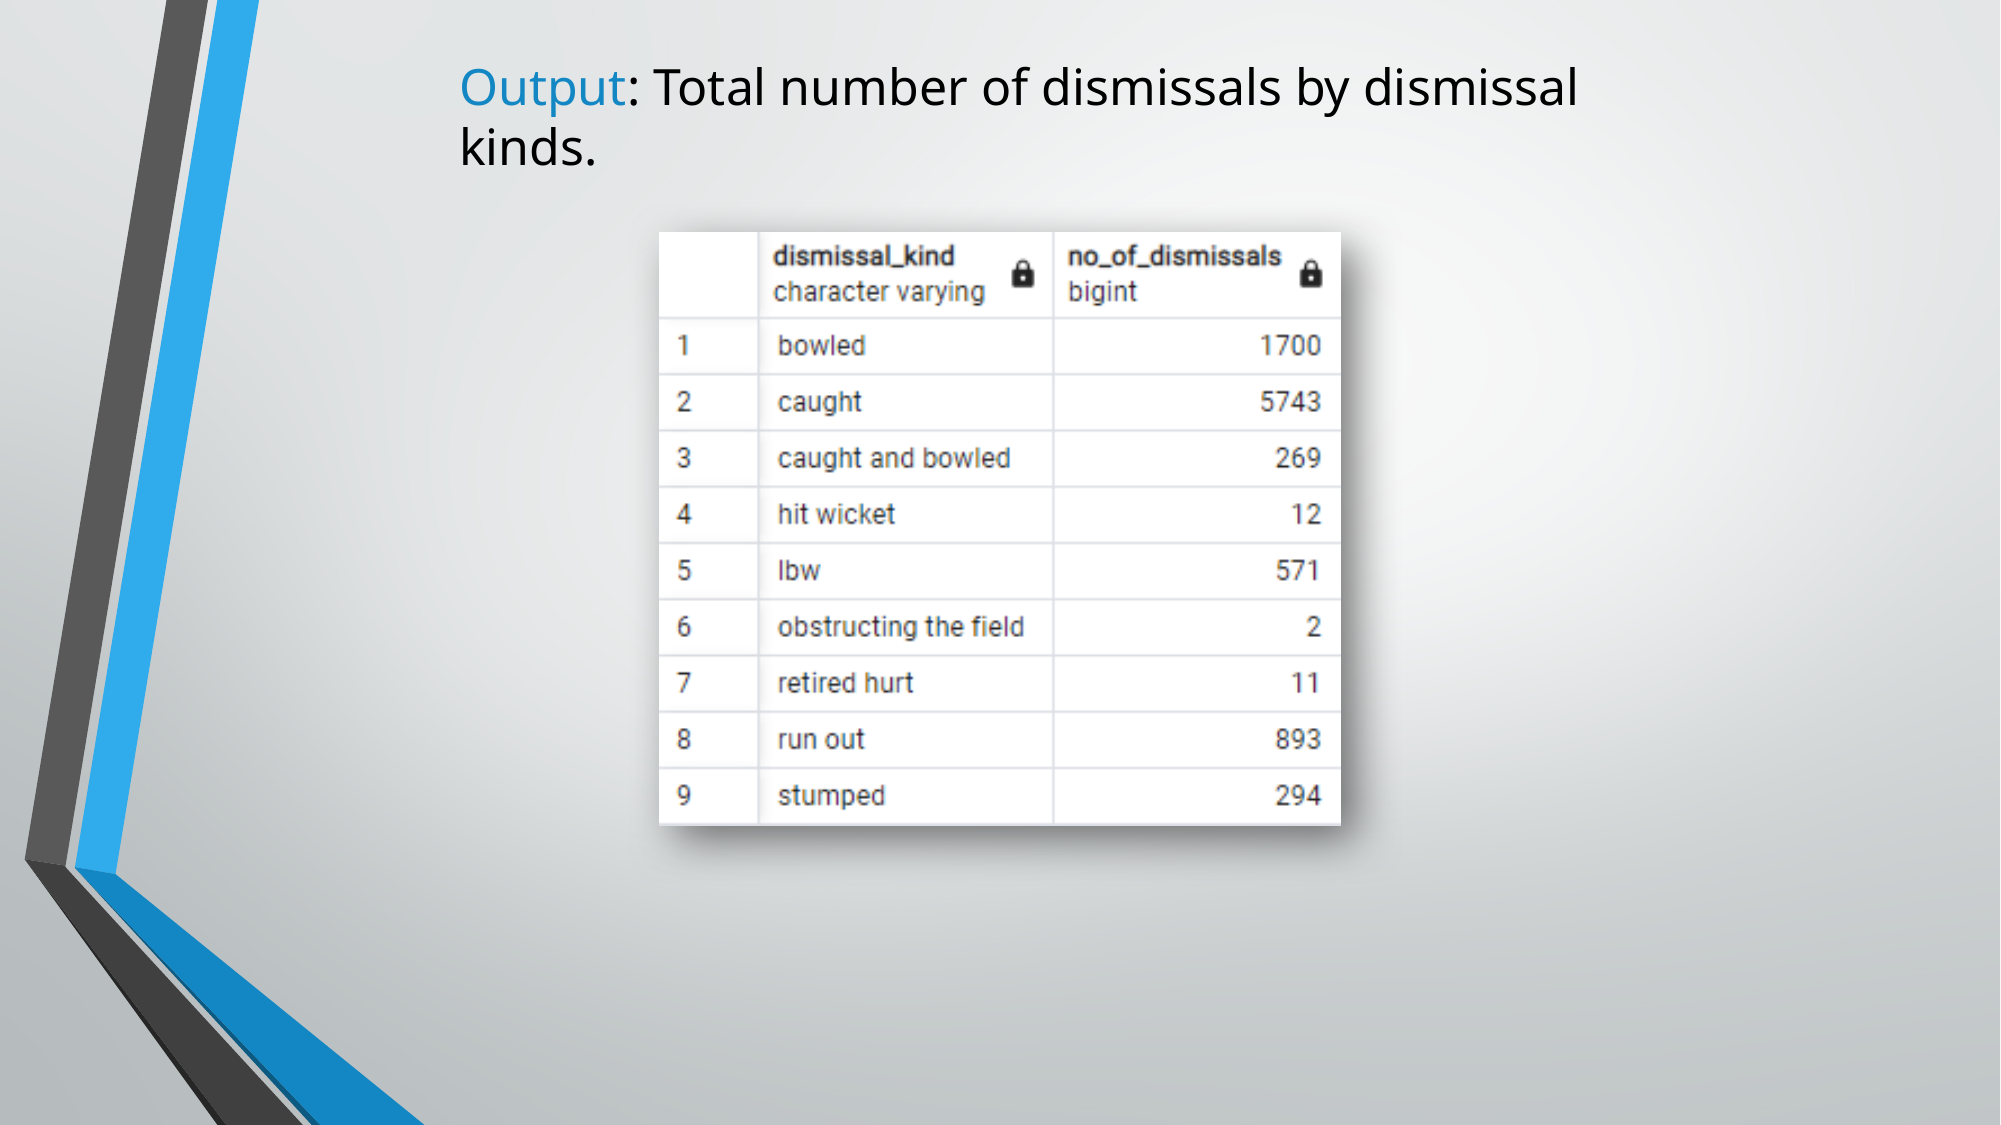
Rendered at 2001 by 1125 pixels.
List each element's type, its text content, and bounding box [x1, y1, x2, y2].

picture [658, 231, 1341, 827]
text_box Output: Total number of dismissals by dismissal kinds. [444, 47, 1734, 183]
